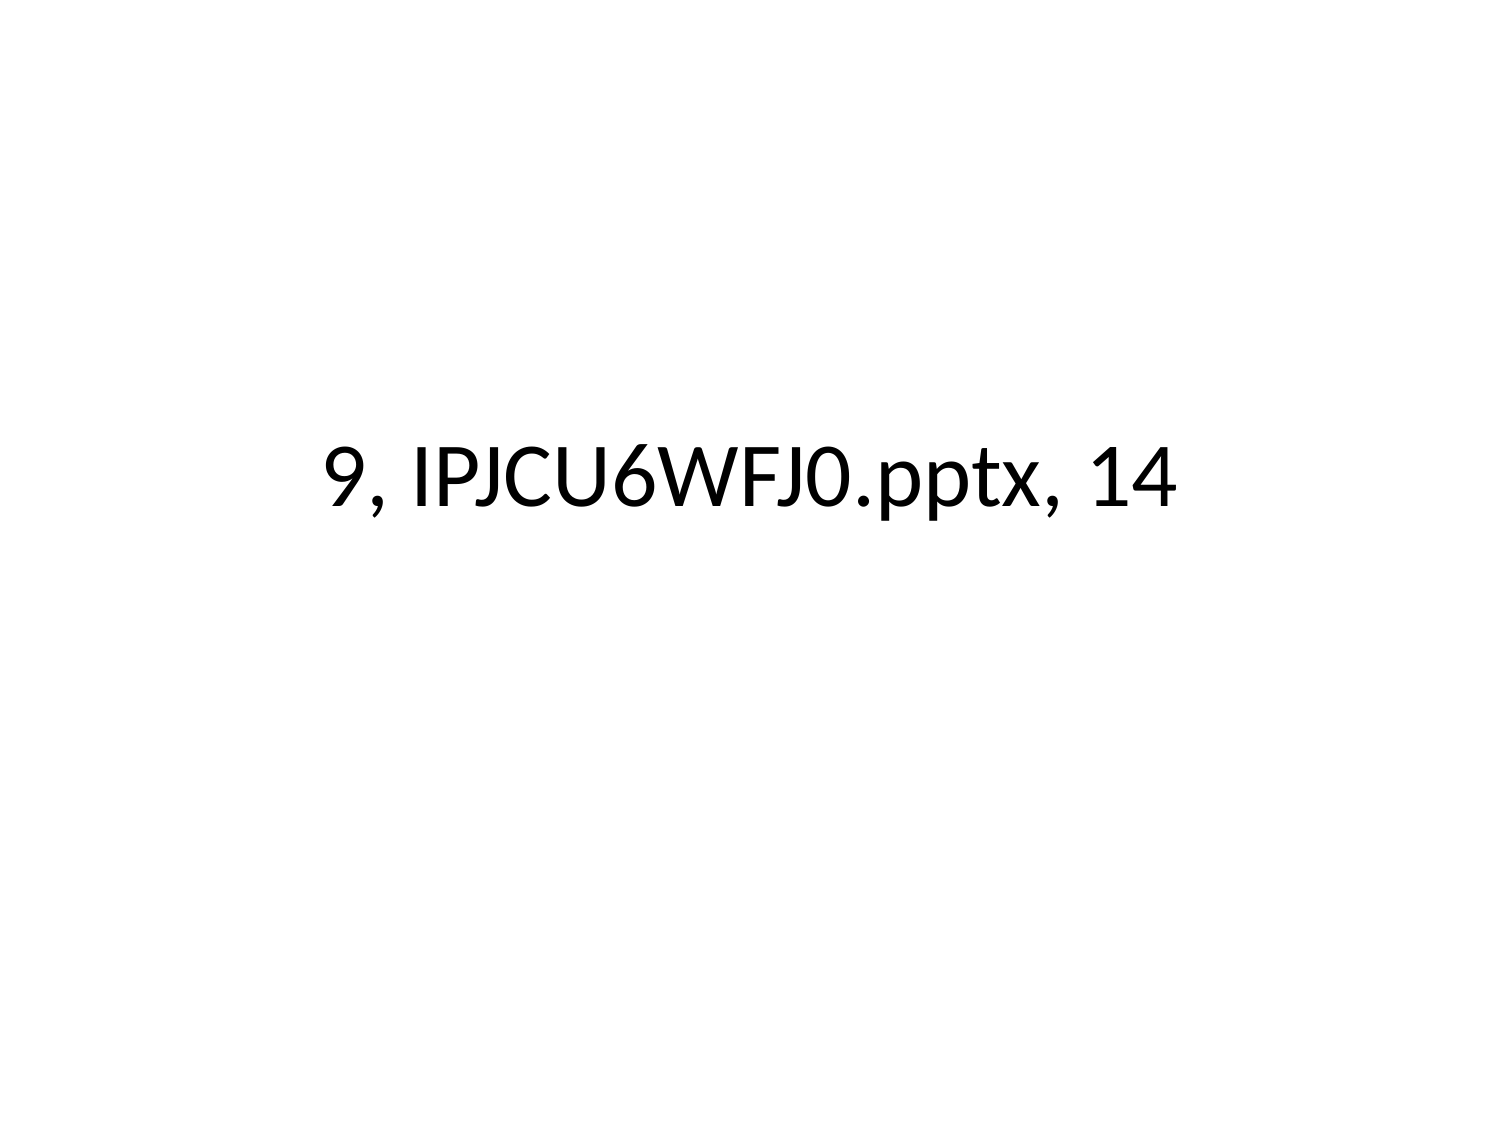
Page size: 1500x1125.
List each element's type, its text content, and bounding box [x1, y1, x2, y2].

title 9, IPJCU6WFJ0.pptx, 14 [112, 349, 1388, 591]
